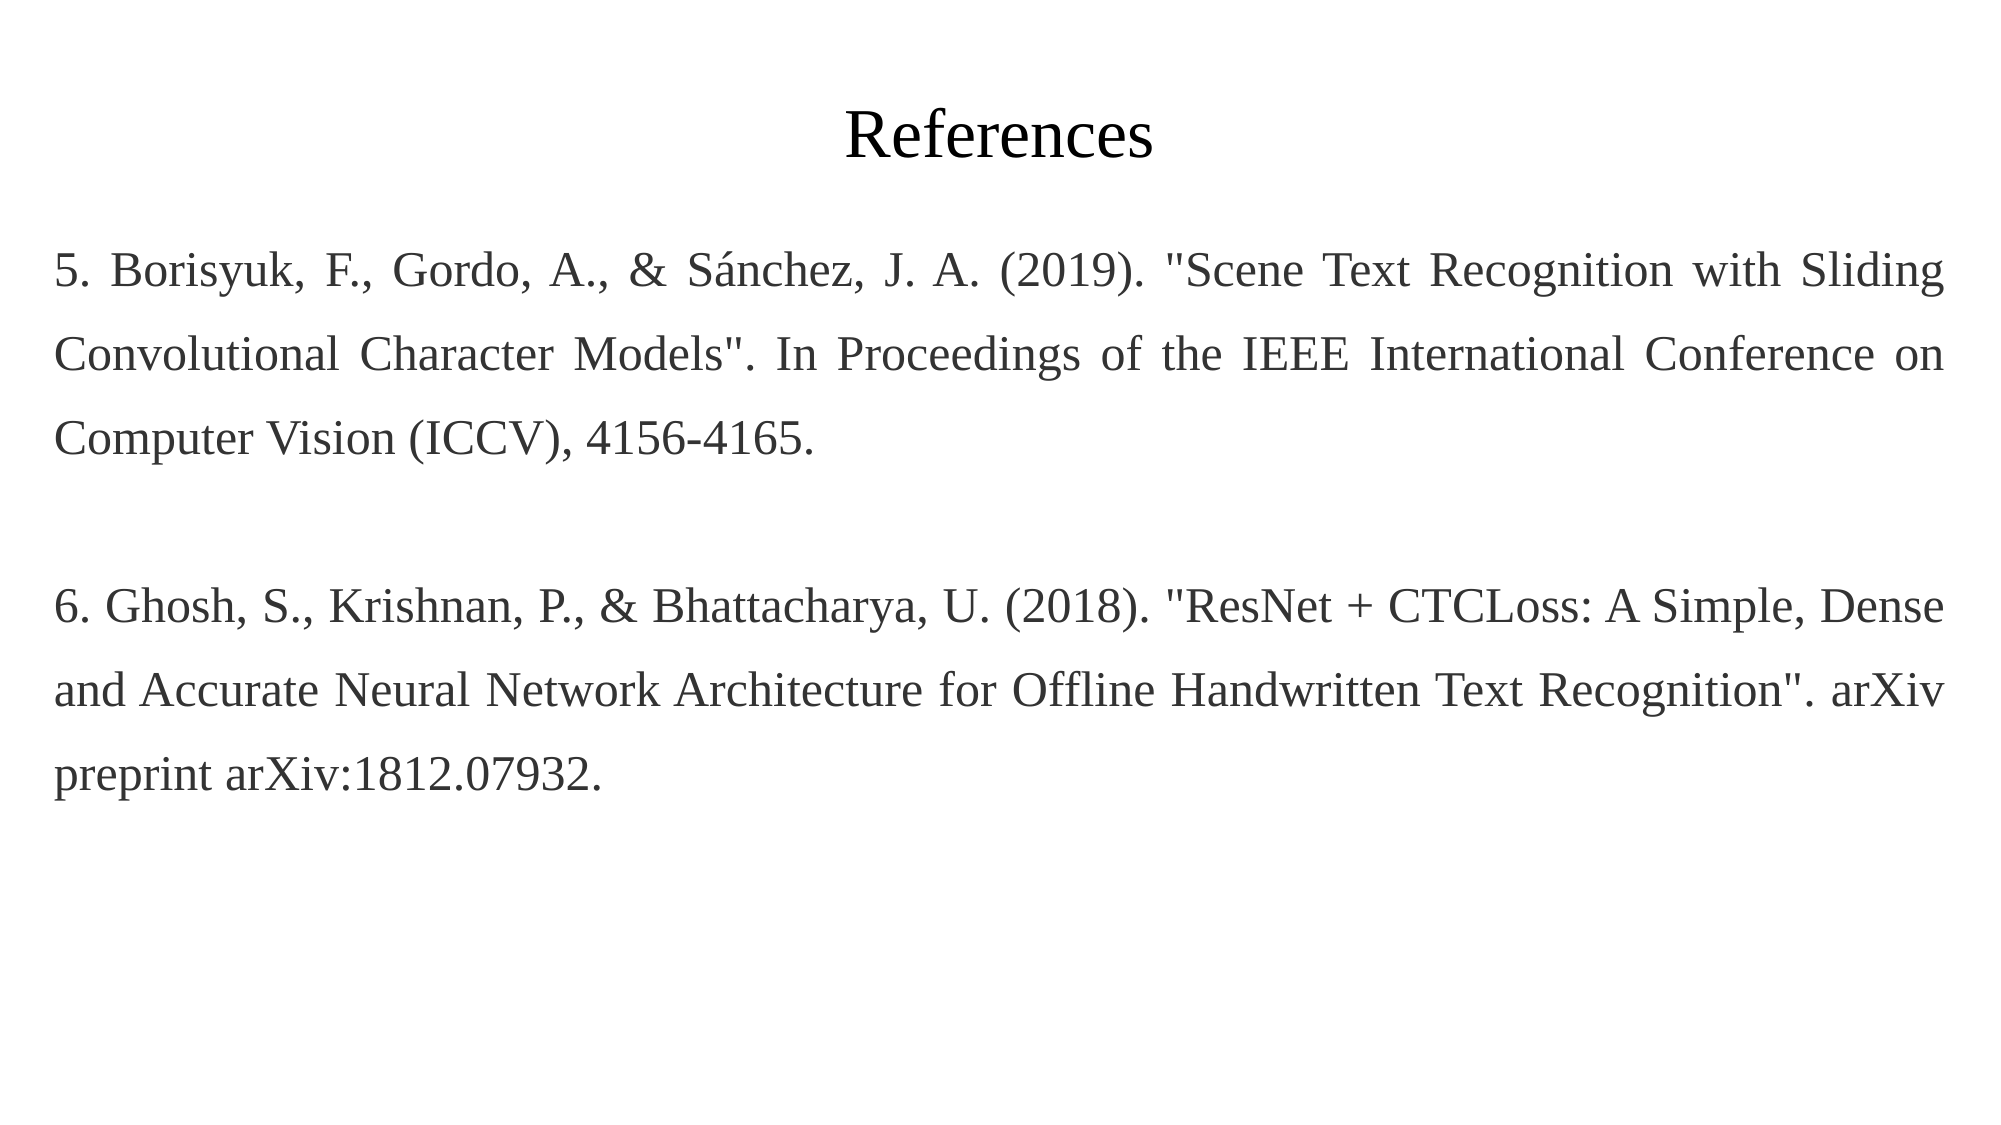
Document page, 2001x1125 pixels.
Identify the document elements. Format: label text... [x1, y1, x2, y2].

text_box 5. Borisyuk, F., Gordo, A., & Sánchez, J. A. (2019). "Scene Text Recognition with Sliding Convolutional Character Models". In Proceedings of the IEEE International Conference on Computer Vision (ICCV), 4156-4165. 6. Ghosh, S., Krishnan, P., & Bhattacharya, U. (2018). "ResNet + CTCLoss: A Simple, Dense and Accurate Neural Network Architecture for Offline Handwritten Text Recognition". arXiv preprint arXiv:1812.07932. [53, 212, 1947, 969]
text_box References [78, 70, 1922, 172]
